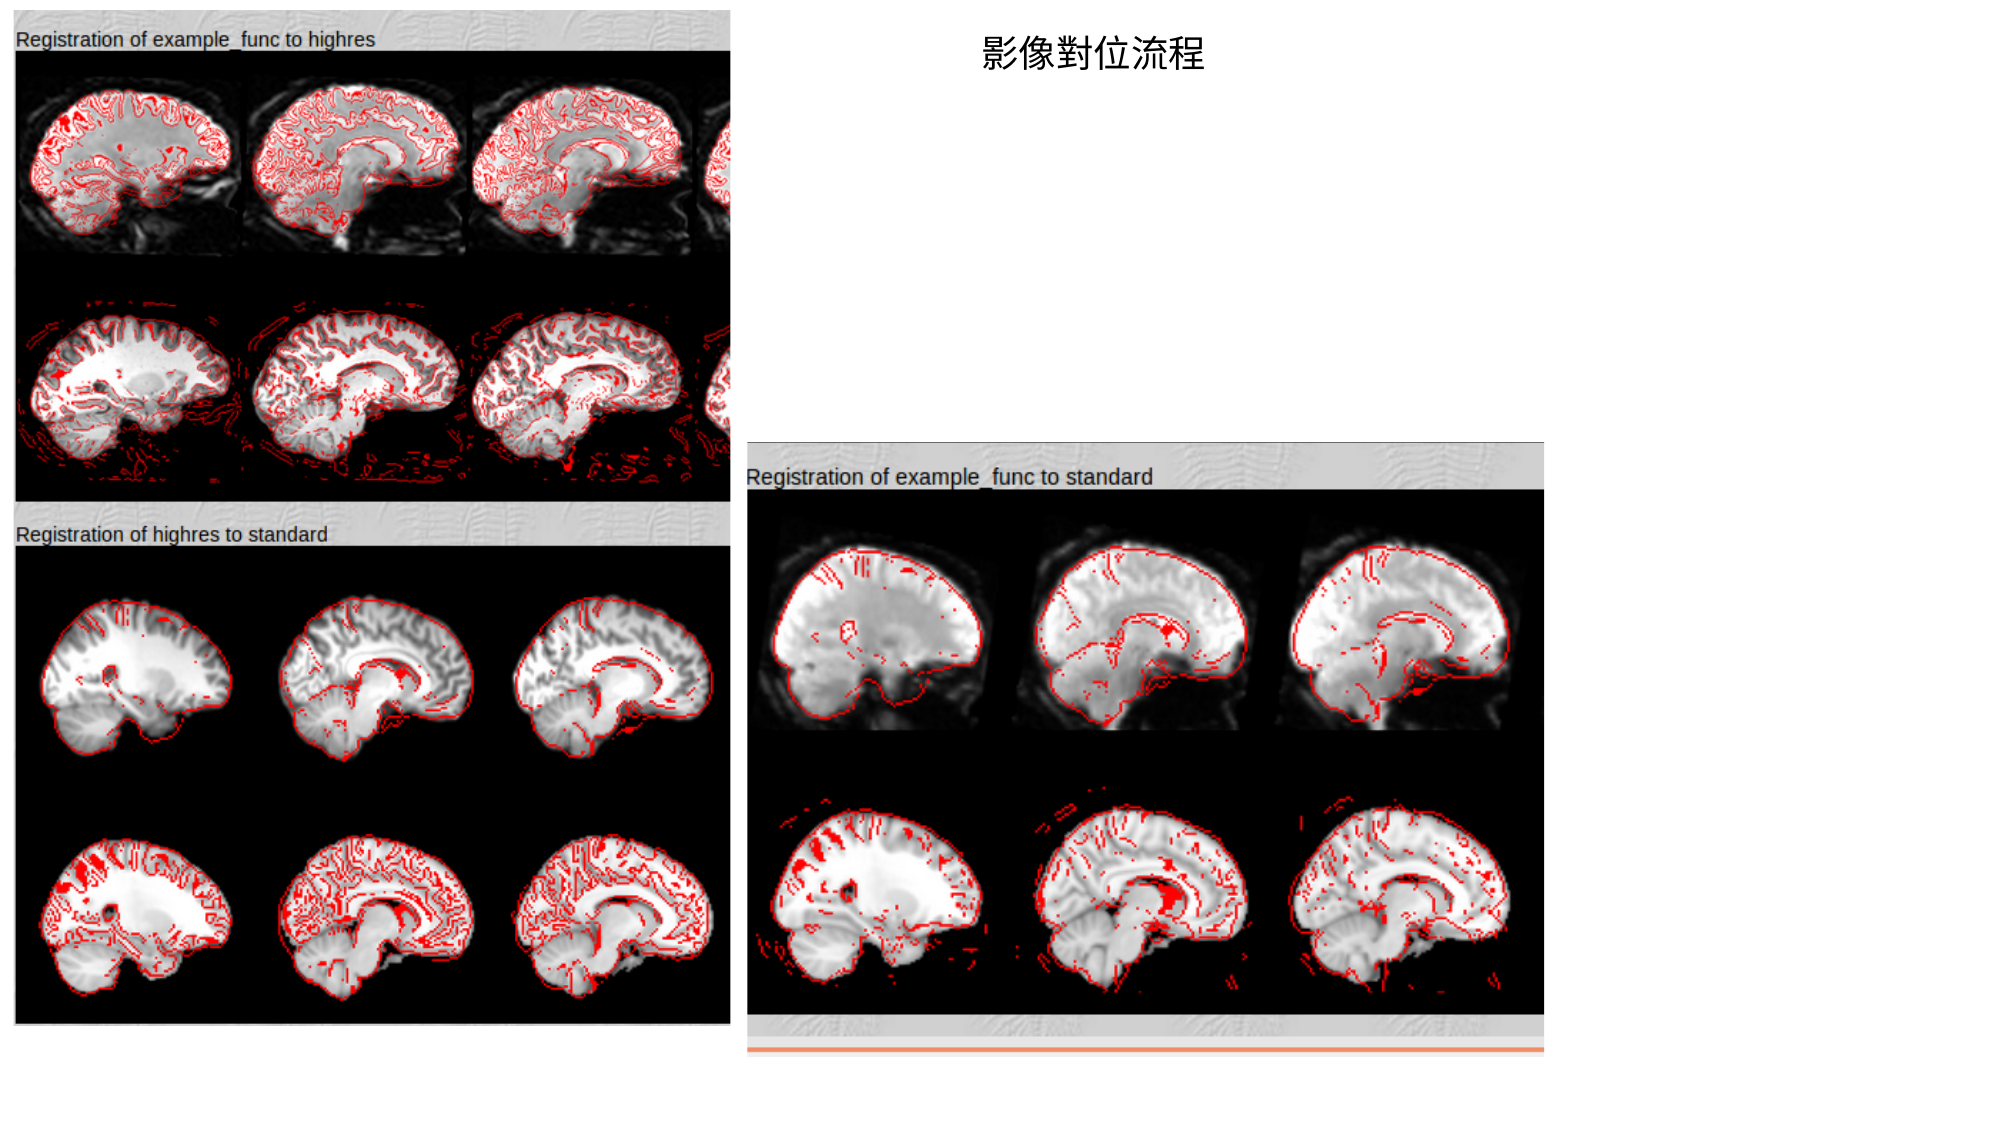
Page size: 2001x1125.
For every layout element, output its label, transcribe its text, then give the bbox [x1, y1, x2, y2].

picture [13, 10, 731, 1026]
text_box 影像對位流程 [966, 22, 1929, 83]
picture [747, 442, 1545, 1057]
